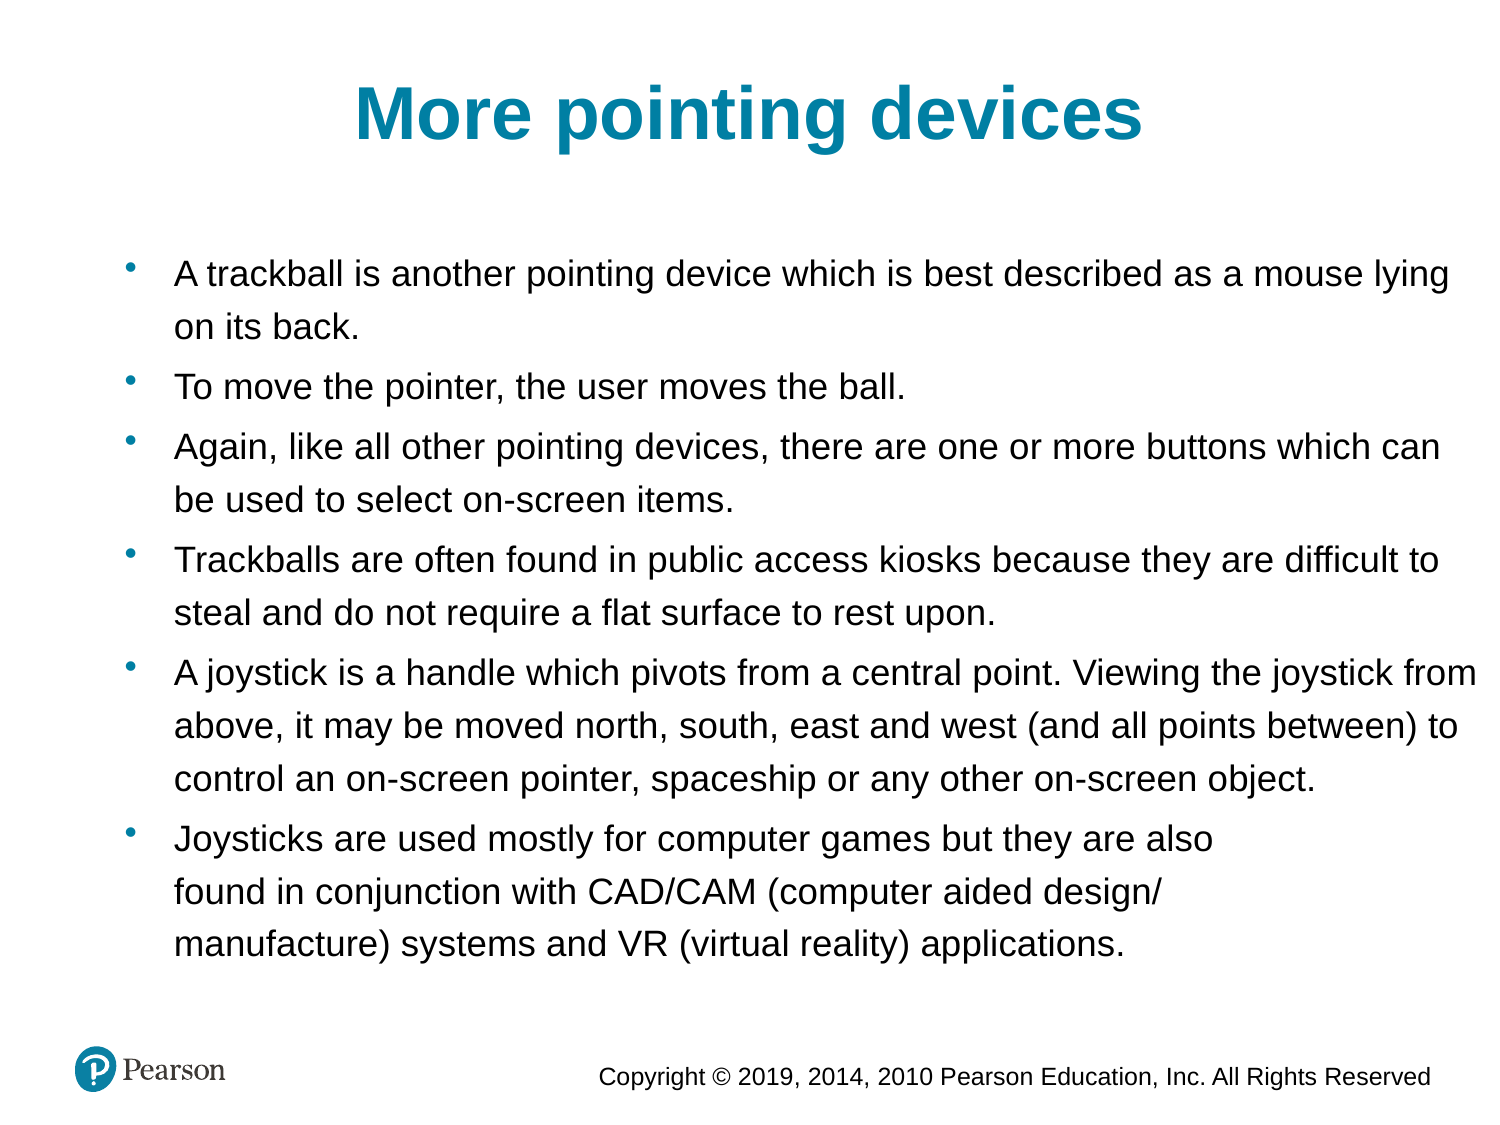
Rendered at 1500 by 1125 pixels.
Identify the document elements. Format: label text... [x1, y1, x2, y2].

list A trackball is another pointing device which is best described as a mouse lying on its back. To move the pointer, the user moves the ball. Again, like all other pointing devices, there are one or more buttons which can be used to select on-screen items. Trackballs are often found in public access kiosks because they are difficult to steal and do not require a flat surface to rest upon. A joystick is a handle which pivots from a central point. Viewing the joystick from above, it may be moved north, south, east and west (and all points between) to control an on-screen pointer, spaceship or any other on-screen object. Joysticks are used mostly for computer games but they are also found in conjunction with CAD/CAM (computer aided design/ manufacture) systems and VR (virtual reality) applications. [109, 233, 1500, 1026]
title More pointing devices [75, 52, 1425, 168]
